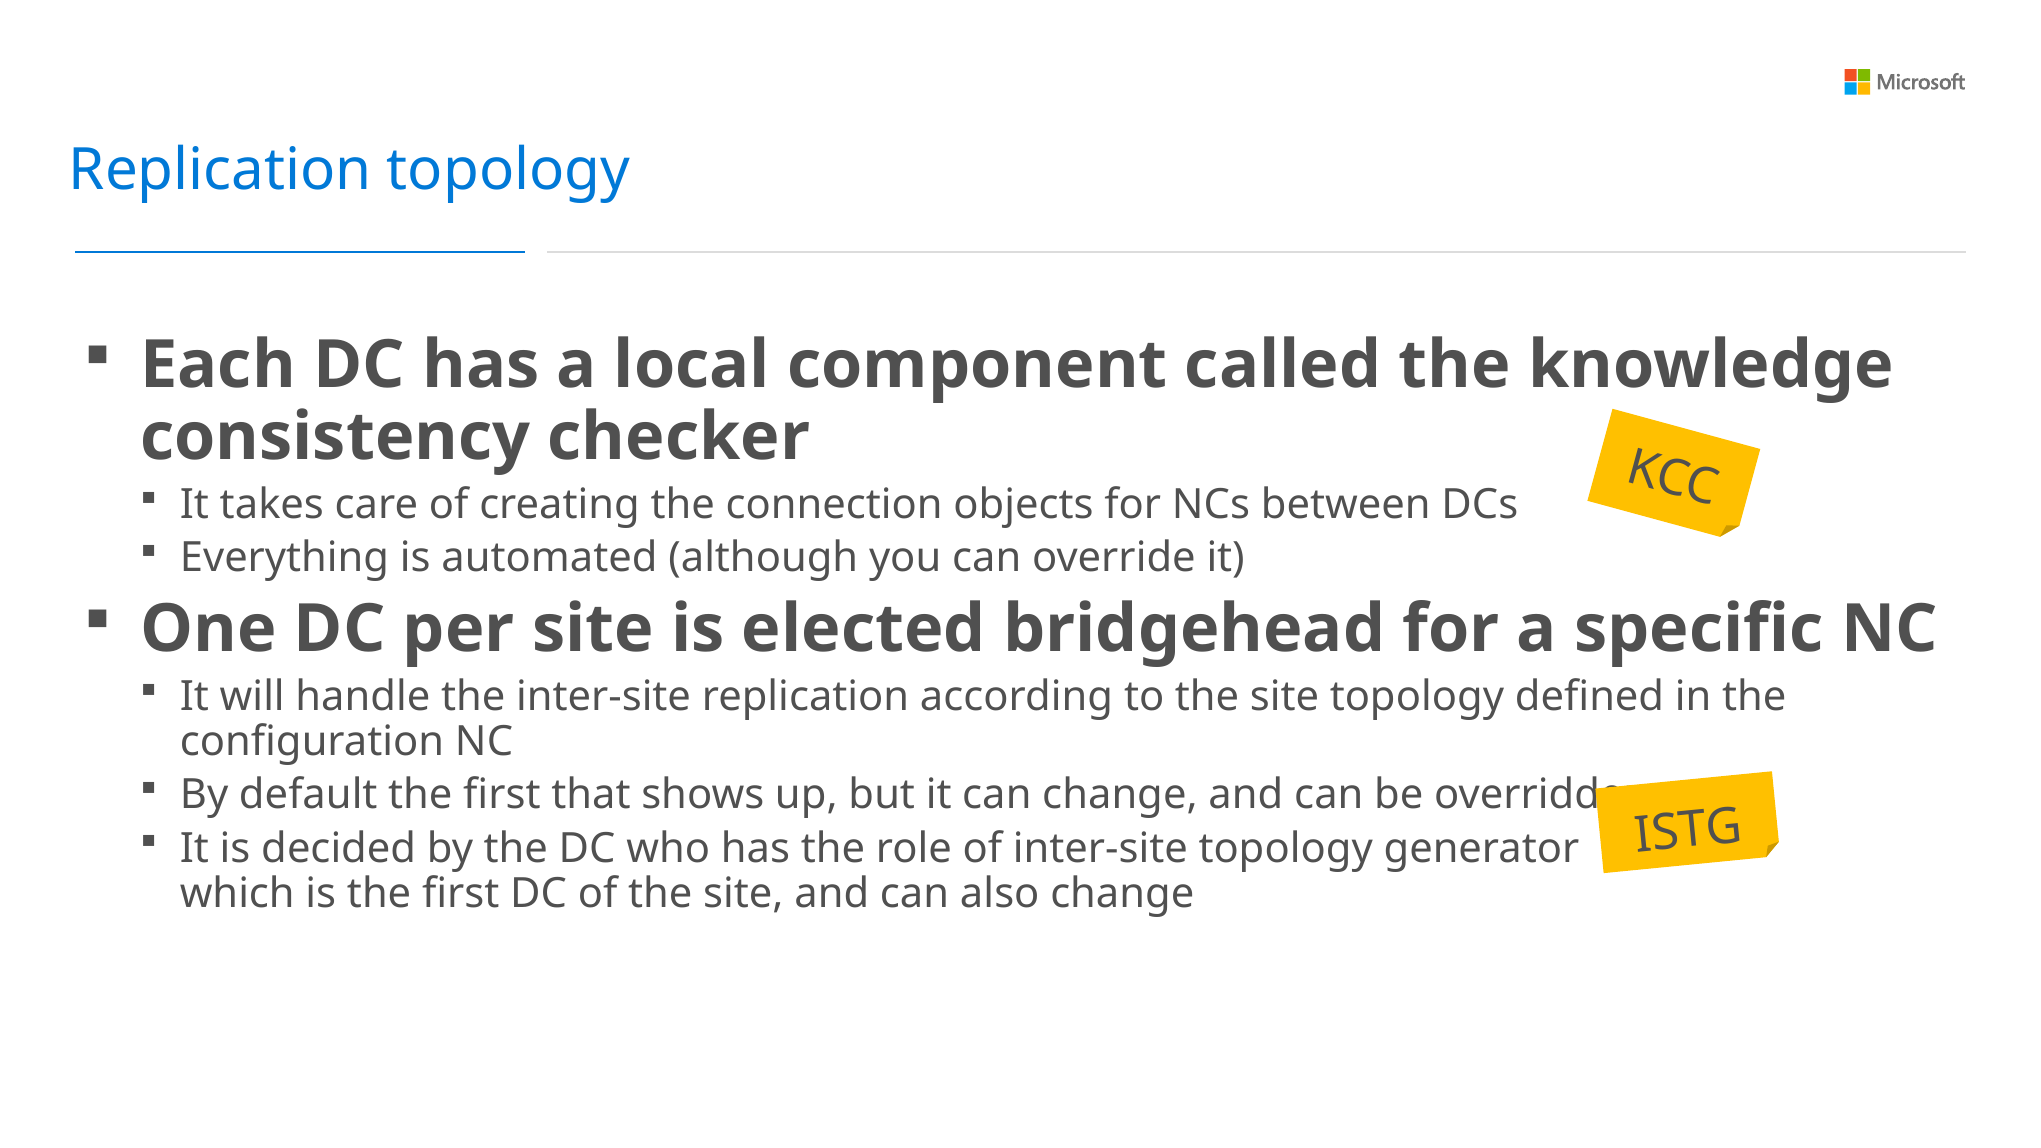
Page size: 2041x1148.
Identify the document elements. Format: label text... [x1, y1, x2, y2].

list Replication topology [45, 120, 1968, 200]
text_box ISTG [1594, 770, 1780, 874]
text_box Each DC has a local component called the knowledge consistency checker It takes care of creating the connection objects for NCs between DCs Everything is automated (although you can override it) One DC per site is elected bridgehead for a specific NC It will handle the inter-site replication according to the site topology defined in the configuration NC By default the first that shows up, but it can change, and can be overridden It is decided by the DC who has the role of inter-site topology generator which is the first DC of the site, and can also change [60, 315, 2010, 1148]
text_box KCC [1586, 408, 1761, 538]
